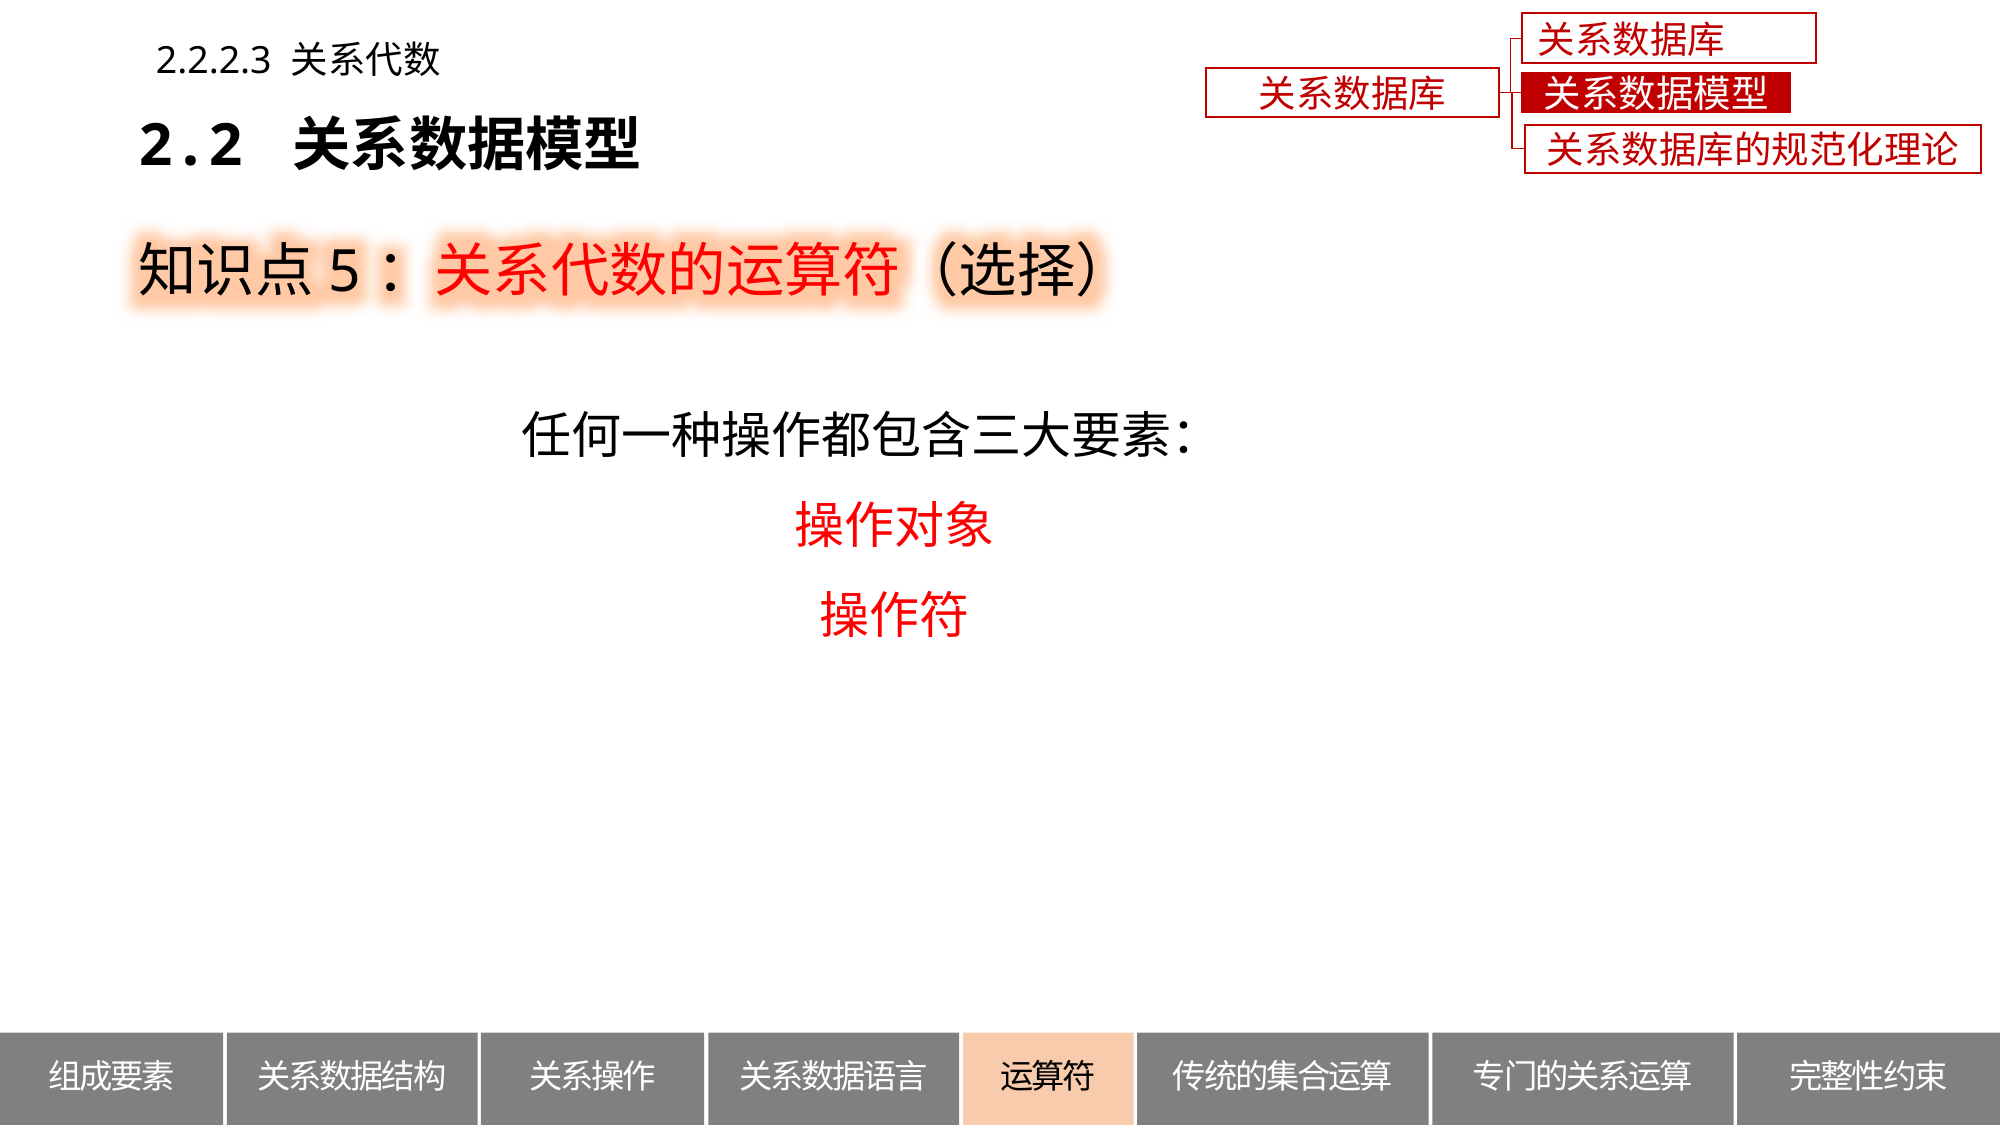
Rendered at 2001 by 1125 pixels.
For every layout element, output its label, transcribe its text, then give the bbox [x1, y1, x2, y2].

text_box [0, 1030, 2000, 1125]
text_box 关系数据库概述 [1521, 12, 1817, 64]
text_box 知识点5：关系代数的运算符（选择） [120, 172, 1945, 329]
text_box 关系数据库 [1205, 67, 1499, 118]
text_box 2.2.2.1 基本的关系操作 [114, 166, 1954, 339]
text_box 2.2.1.19 关系数据库 [118, 172, 1949, 335]
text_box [1499, 38, 1523, 92]
text_box 2.2 关系数据模型 [1525, 113, 1568, 124]
text_box 关系数据库概述 [120, 159, 1524, 163]
text_box 2.2.2.3 关系代数 [141, 28, 456, 89]
text_box 2.2 关系数据模型 [120, 97, 1524, 154]
text_box 任何一种操作都包含三大要素： 操作对象 操作符 [506, 379, 1283, 651]
text_box 关系数据模型 [1523, 72, 1791, 113]
text_box 关系数据库的规范化理论 [1524, 124, 1982, 174]
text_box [1499, 92, 1525, 149]
